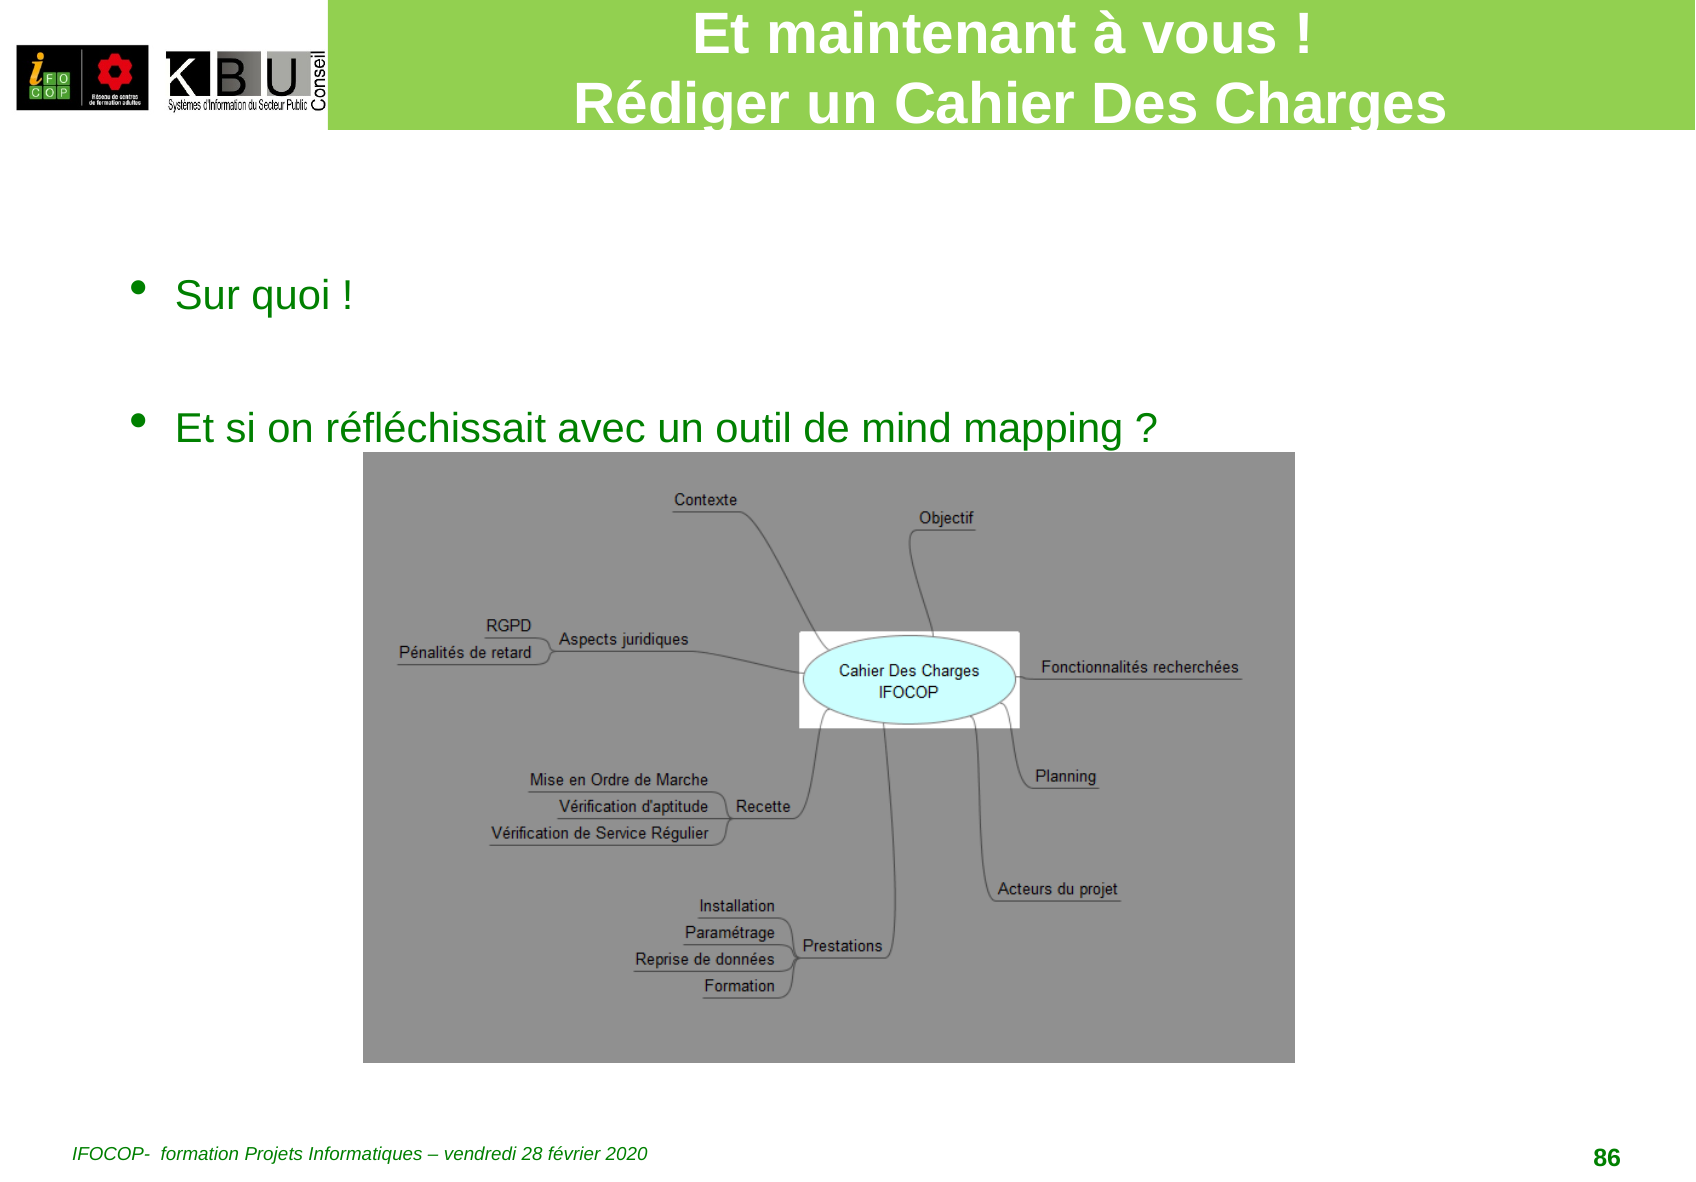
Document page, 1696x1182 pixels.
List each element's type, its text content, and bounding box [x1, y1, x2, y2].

slide_number IFOCOP- formation Projets Informatiques – vendredi 28 février 2020 [55, 1133, 1155, 1170]
slide_number 86 [1214, 1133, 1638, 1170]
picture [362, 452, 1295, 1064]
list Sur quoi ! Et si on réfléchissait avec un outil de mind mapping ? [114, 259, 1680, 1093]
picture [0, 15, 327, 139]
title Et maintenant à vous ! Rédiger un Cahier Des Charges [327, 0, 1695, 130]
